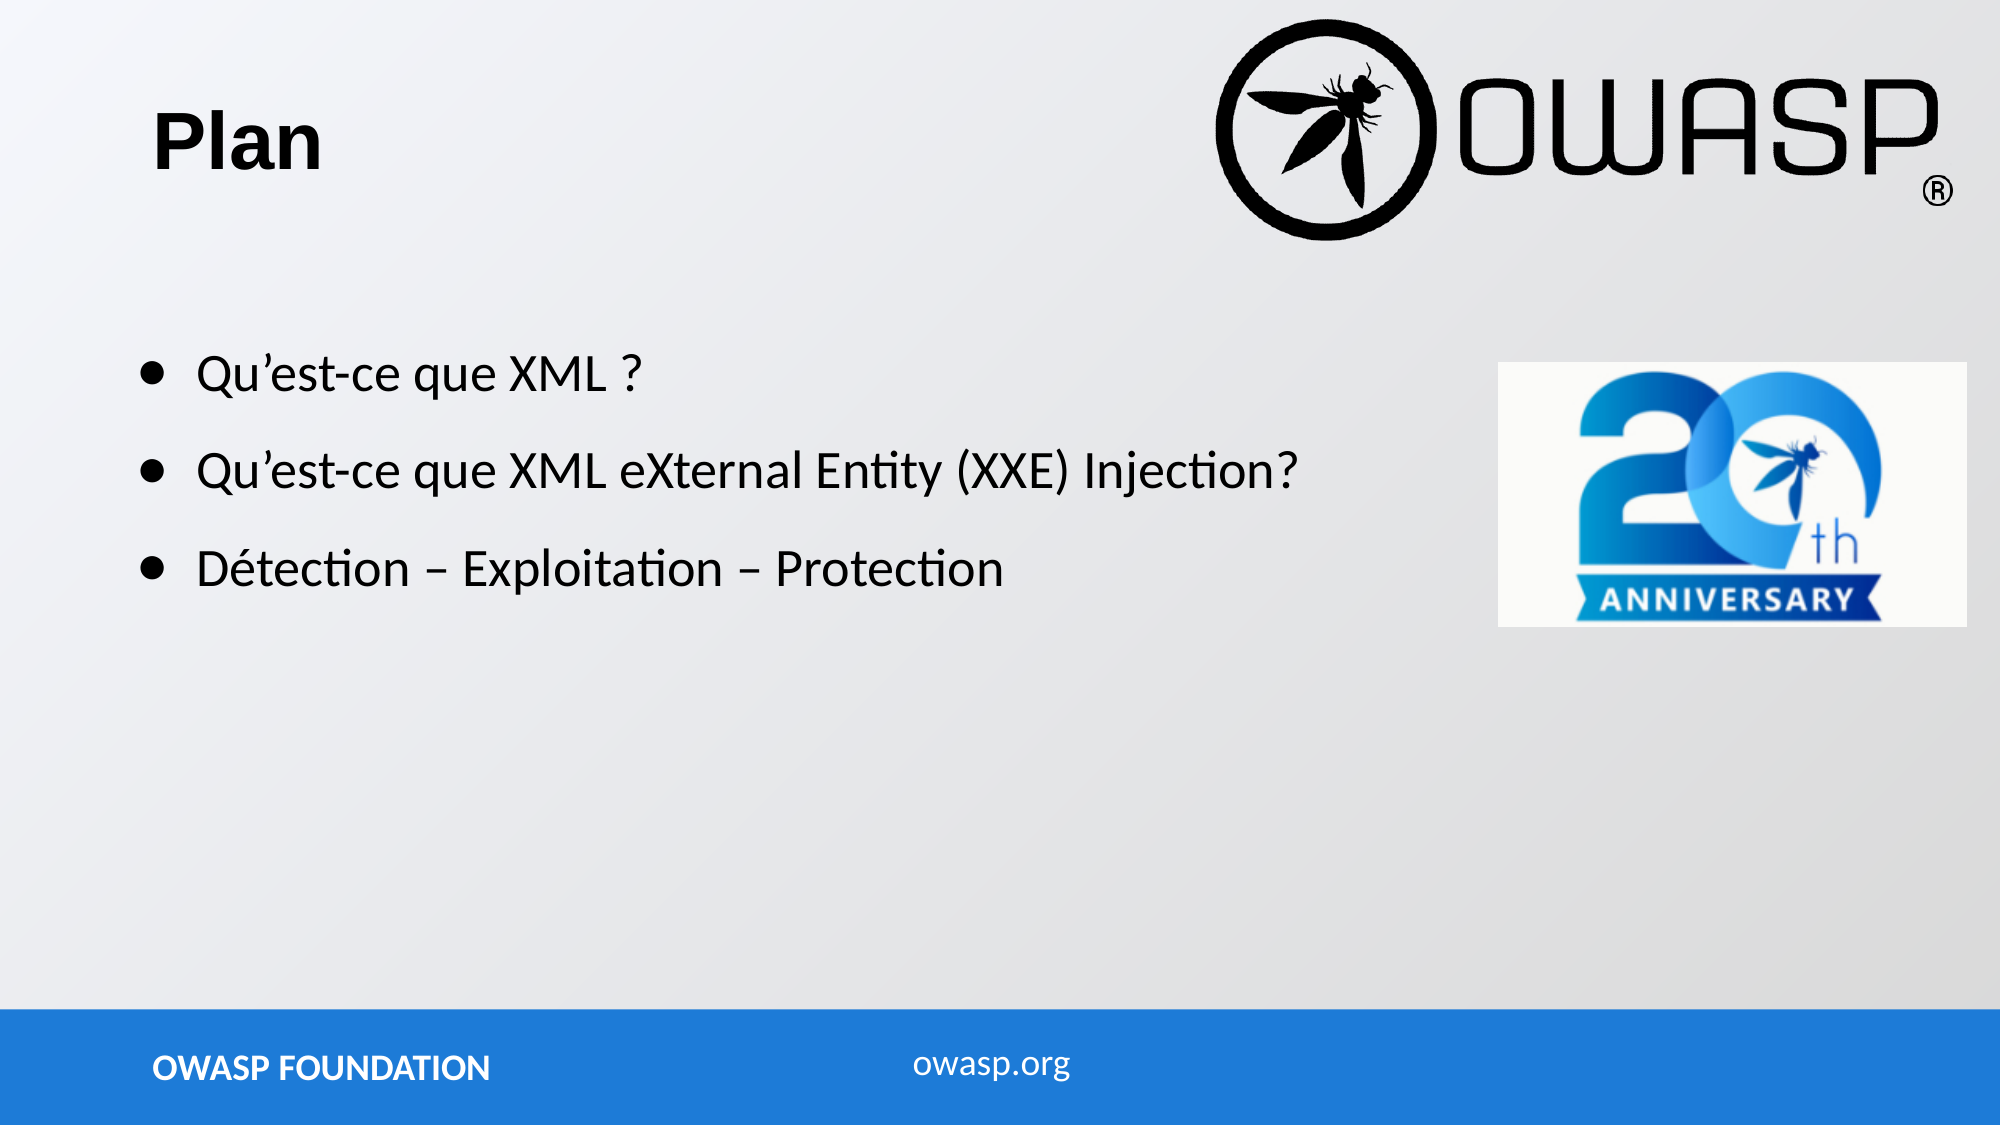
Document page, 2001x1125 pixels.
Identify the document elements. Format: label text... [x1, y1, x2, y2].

title Plan [137, 49, 1170, 237]
text_box Qu’est-ce que XML ? Qu’est-ce que XML eXternal Entity (XXE) Injection? Détection – Exploitation – Protection [106, 289, 1760, 613]
picture [1176, 0, 1989, 272]
picture [1497, 362, 1967, 627]
